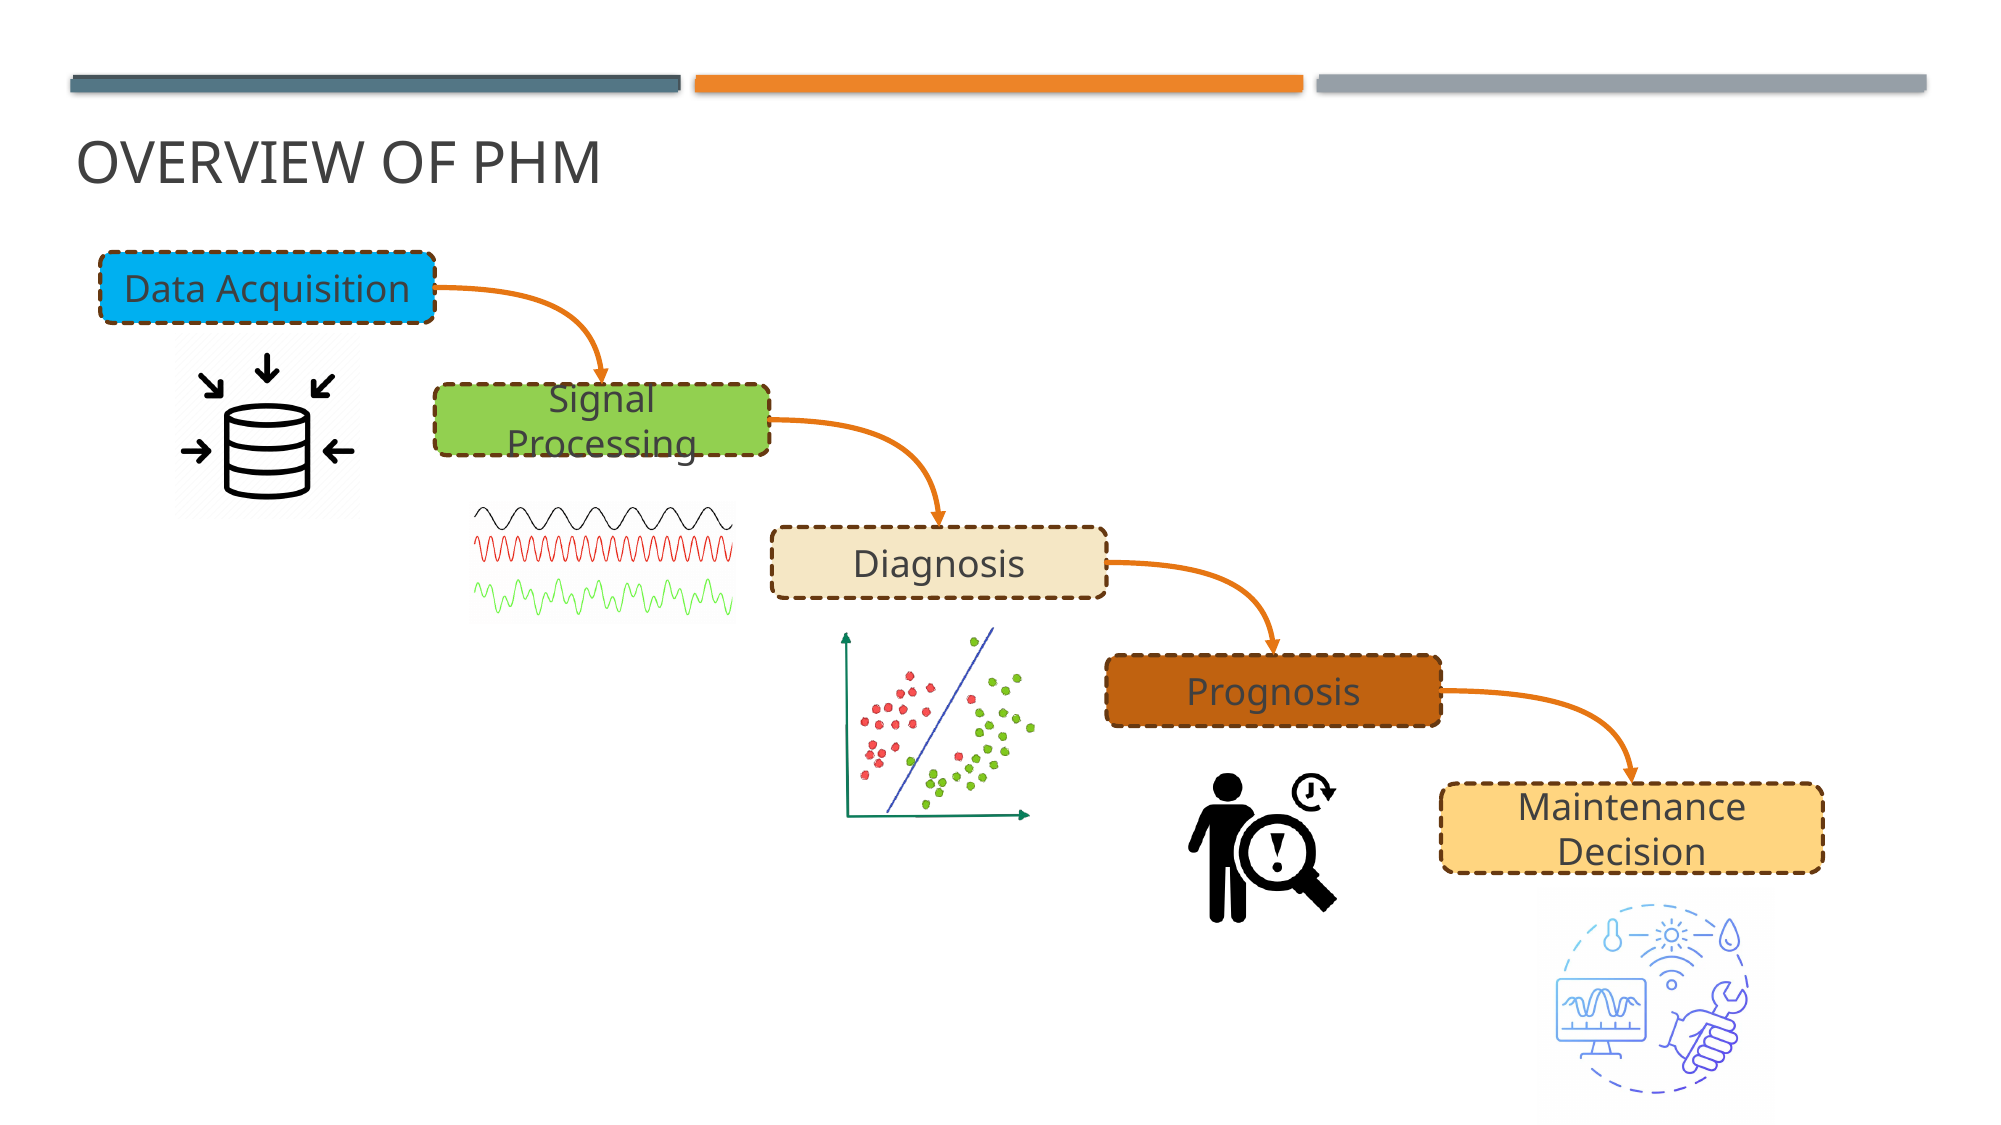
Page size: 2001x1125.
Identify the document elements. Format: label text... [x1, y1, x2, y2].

text_box Maintenance Decision [1439, 781, 1825, 875]
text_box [768, 419, 940, 528]
text_box Signal Processing [432, 382, 772, 458]
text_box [434, 287, 603, 385]
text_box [1440, 690, 1633, 785]
text_box Data Acquisition [98, 250, 437, 325]
picture [174, 333, 361, 519]
text_box Prognosis [1104, 653, 1443, 728]
text_box Diagnosis [770, 525, 1109, 600]
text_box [1105, 561, 1275, 656]
picture [1536, 886, 1776, 1125]
picture [468, 500, 736, 625]
picture [813, 626, 1065, 827]
picture [1185, 770, 1341, 926]
title Overview of PHM [12, 113, 682, 203]
